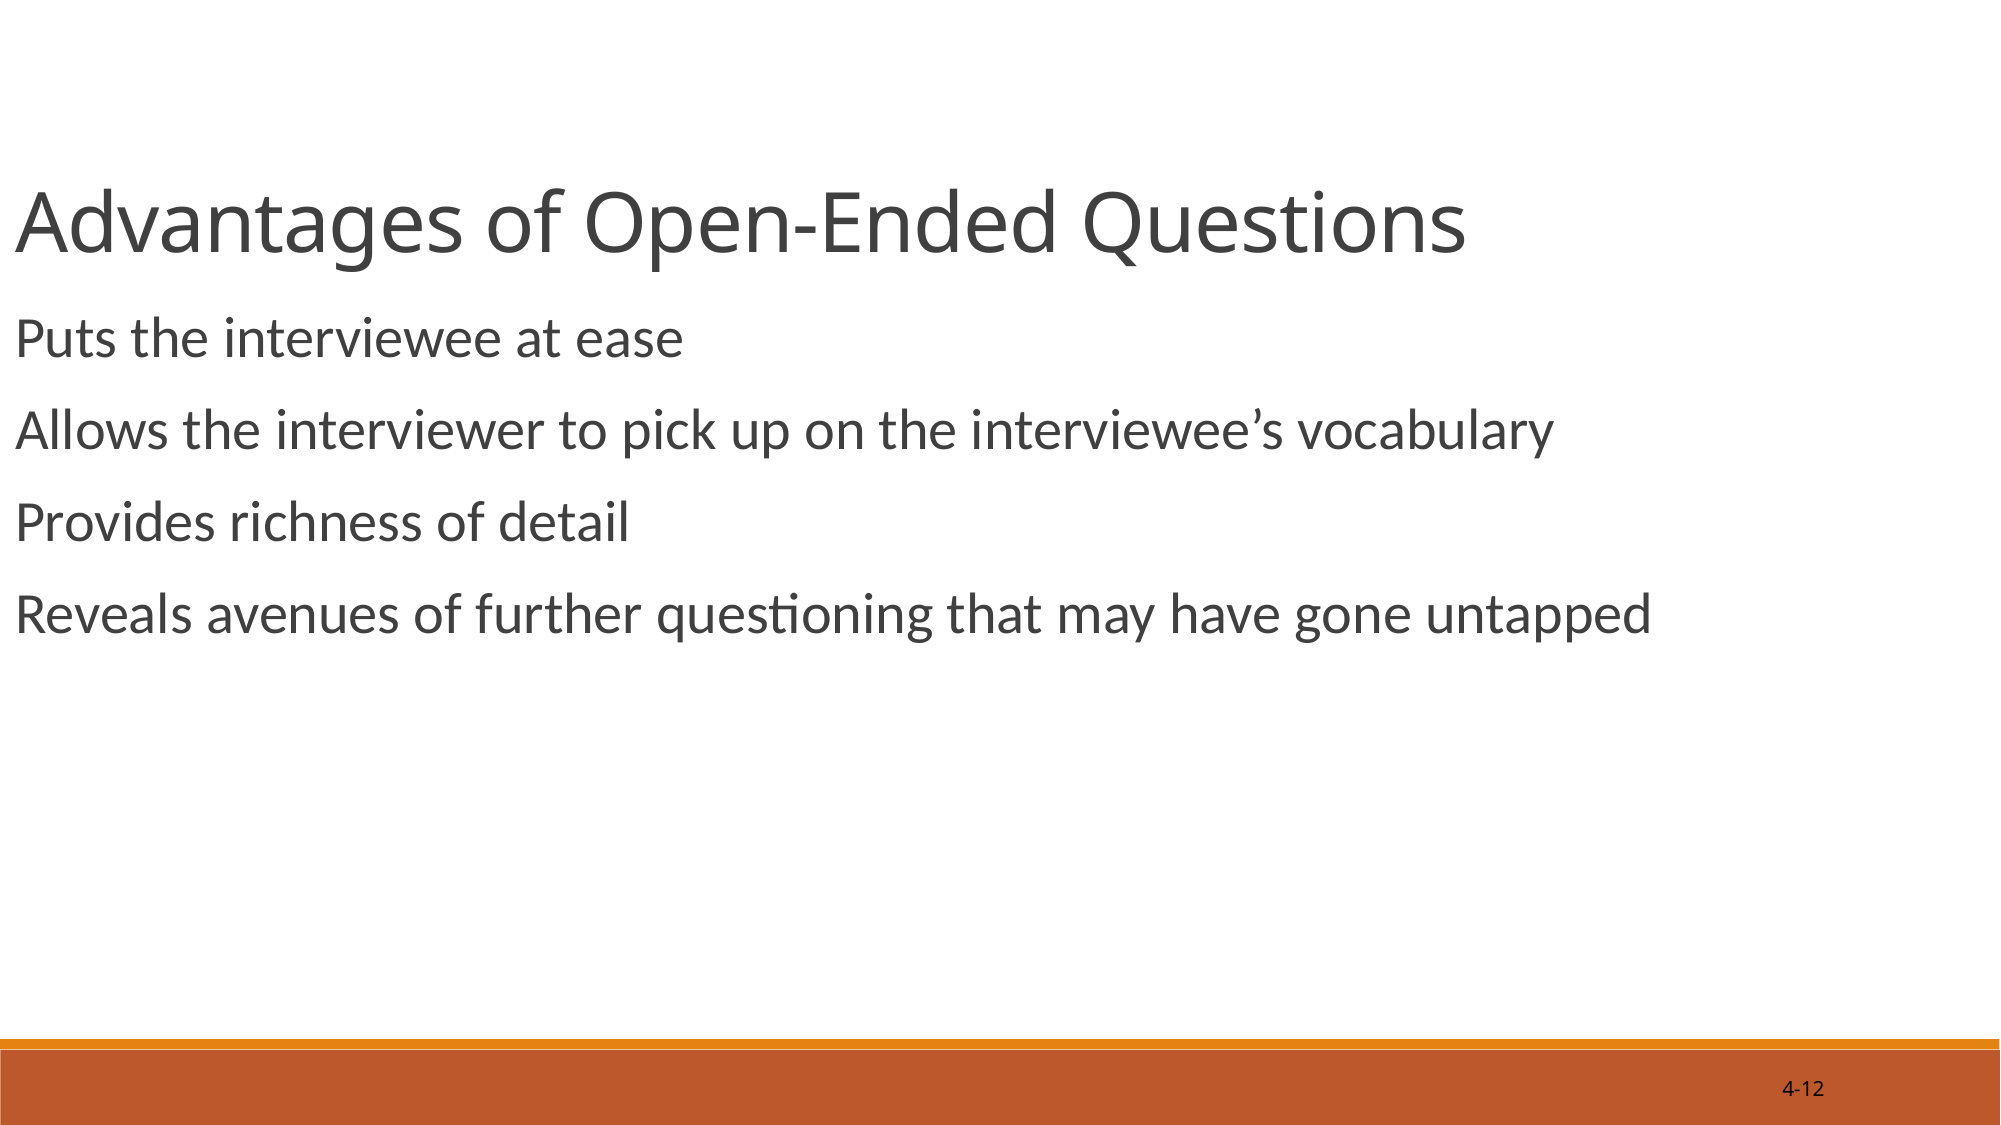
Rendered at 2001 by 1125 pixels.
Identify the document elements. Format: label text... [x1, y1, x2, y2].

title Advantages of Open-Ended Questions [0, 59, 1725, 278]
slide_number 4-12 [1624, 1059, 1840, 1120]
list Puts the interviewee at ease Allows the interviewer to pick up on the interviewee’s vocabulary Provides richness of detail Reveals avenues of further questioning that may have gone untapped [0, 299, 1725, 1014]
